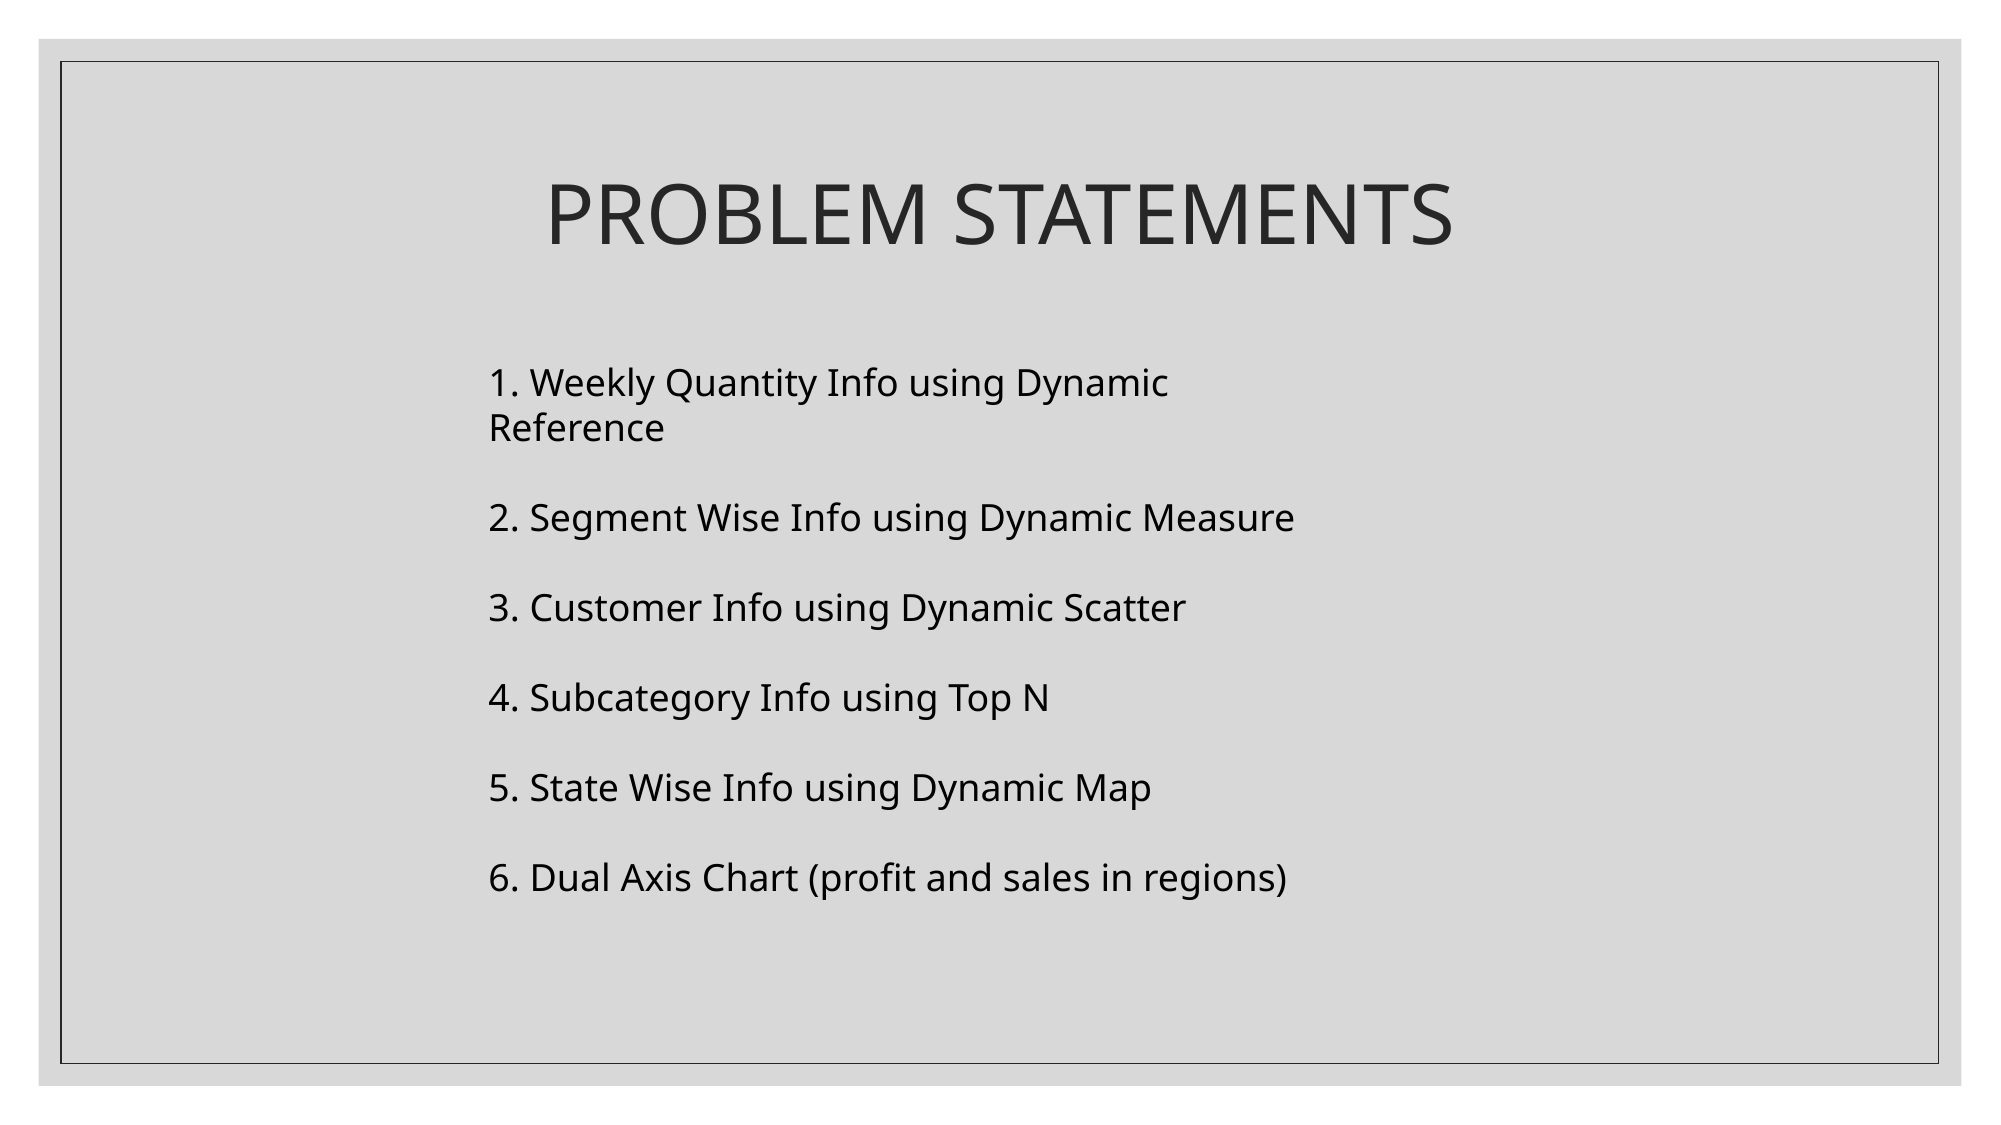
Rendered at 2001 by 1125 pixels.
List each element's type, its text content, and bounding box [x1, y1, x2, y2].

title PROBLEM STATEMENTS [174, 105, 1825, 331]
text_box 1. Weekly Quantity Info using Dynamic Reference 2. Segment Wise Info using Dynamic Measure 3. Customer Info using Dynamic Scatter 4. Subcategory Info using Top N 5. State Wise Info using Dynamic Map 6. Dual Axis Chart (profit and sales in regions) [473, 351, 1360, 907]
